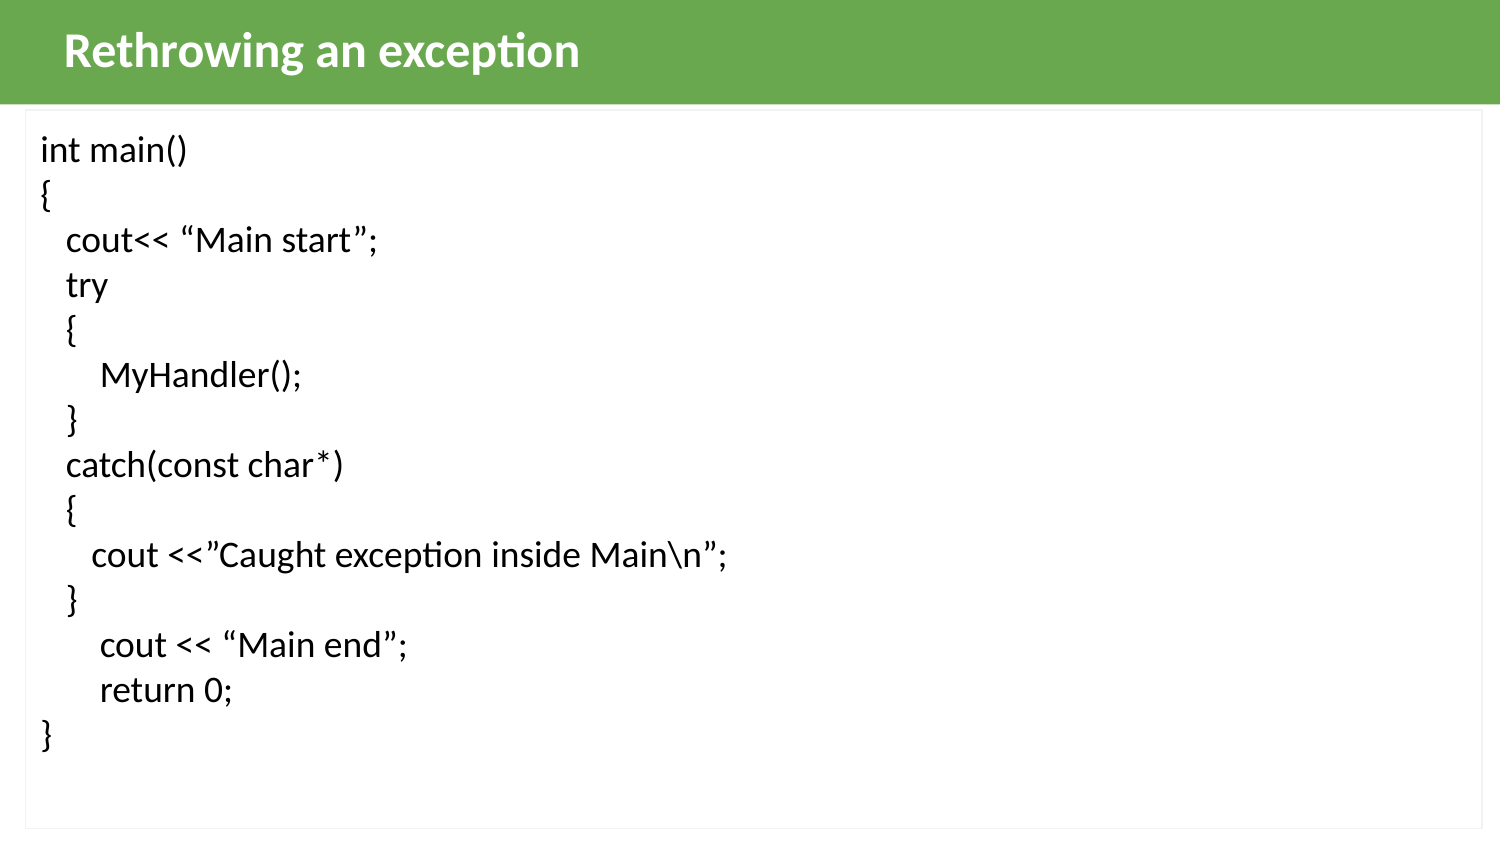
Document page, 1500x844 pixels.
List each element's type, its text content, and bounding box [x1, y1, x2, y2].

text_box int main() { cout<< “Main start”; try { MyHandler(); } catch(const char*) { cout <<”Caught exception inside Main\n”; } cout << “Main end”; return 0; } [25, 110, 1483, 829]
text_box Rethrowing an exception [63, 15, 1203, 80]
